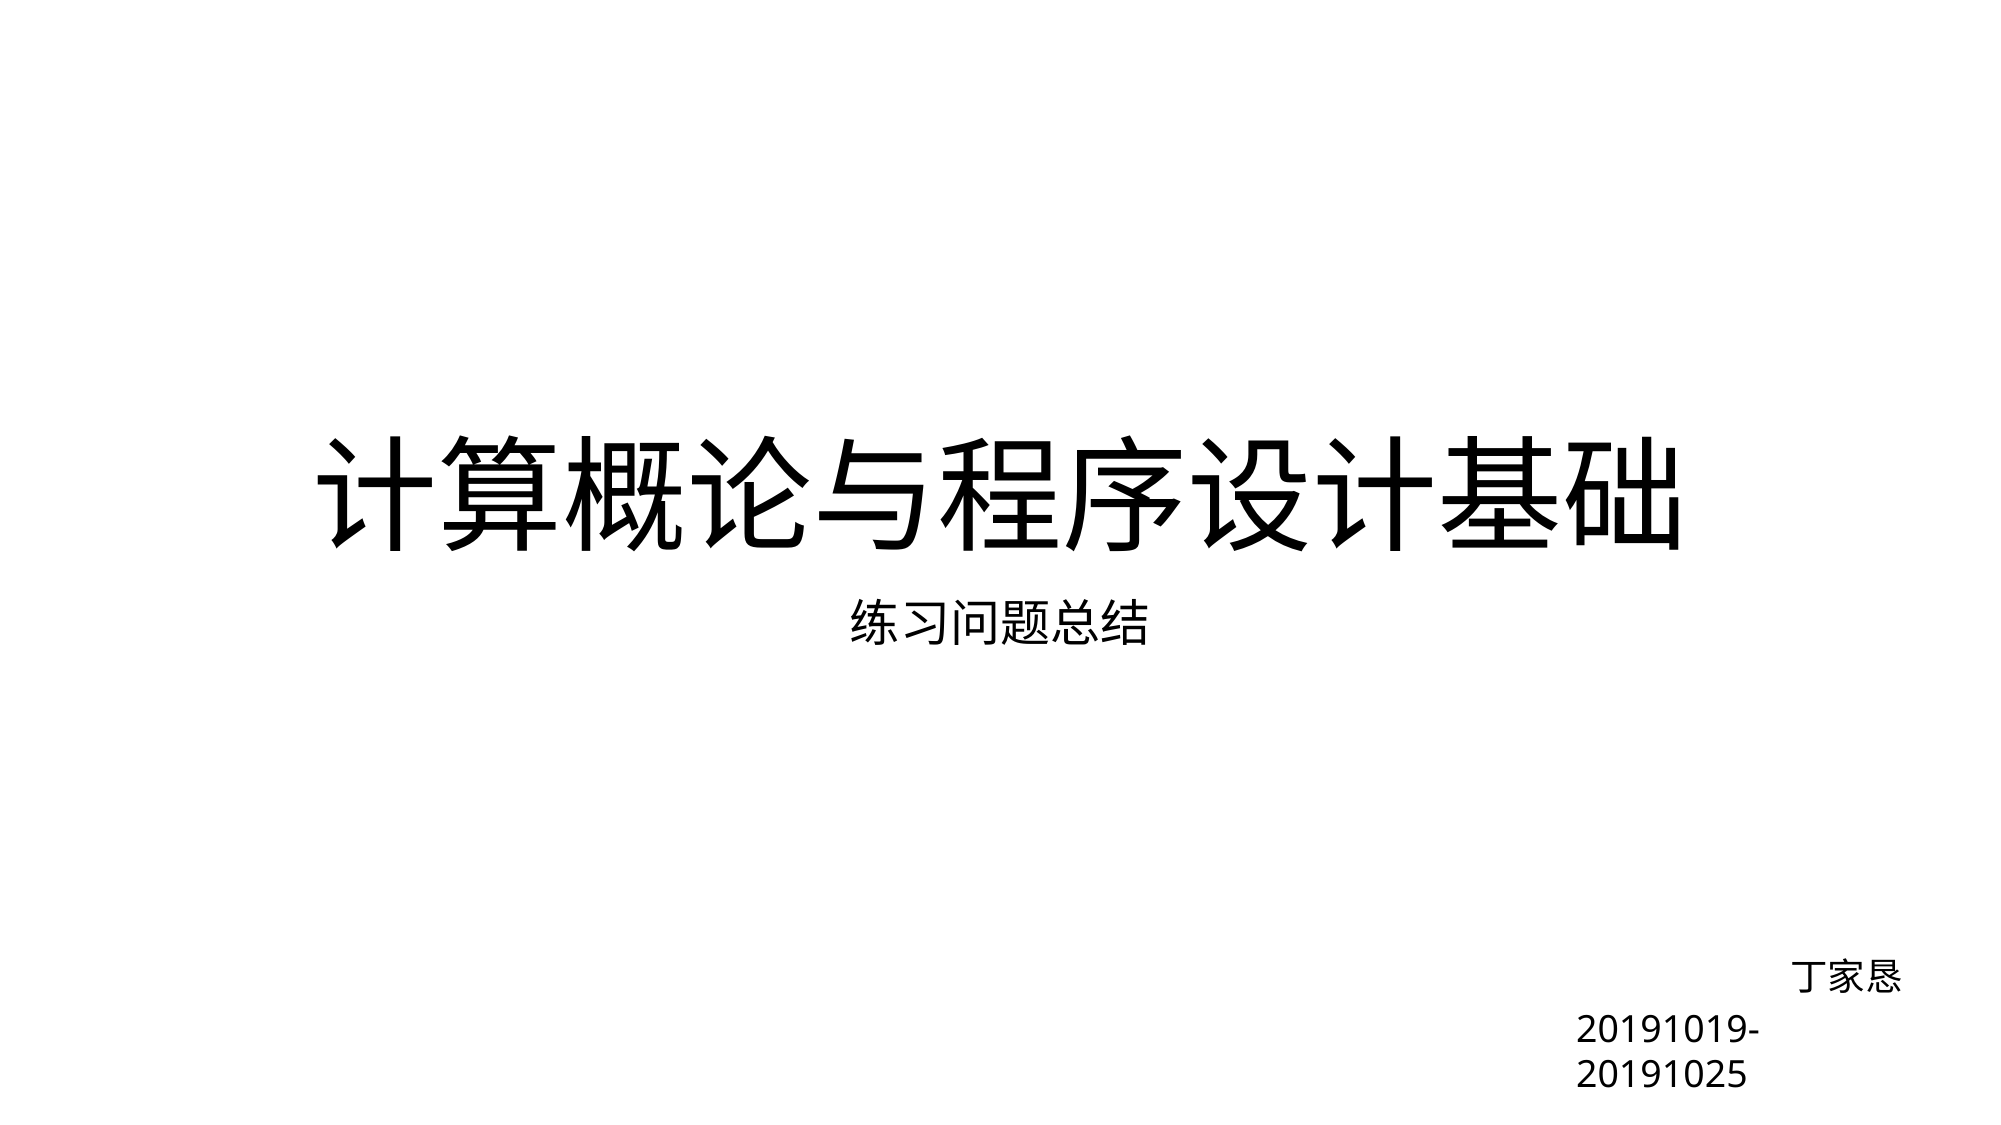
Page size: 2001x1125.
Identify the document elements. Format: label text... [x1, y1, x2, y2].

title 计算概论与程序设计基础 [249, 184, 1750, 576]
text_box 20191019-20191025 [1561, 997, 1939, 1103]
subtitle 练习问题总结 [249, 590, 1750, 863]
text_box 丁家恳 [1775, 945, 1923, 1006]
